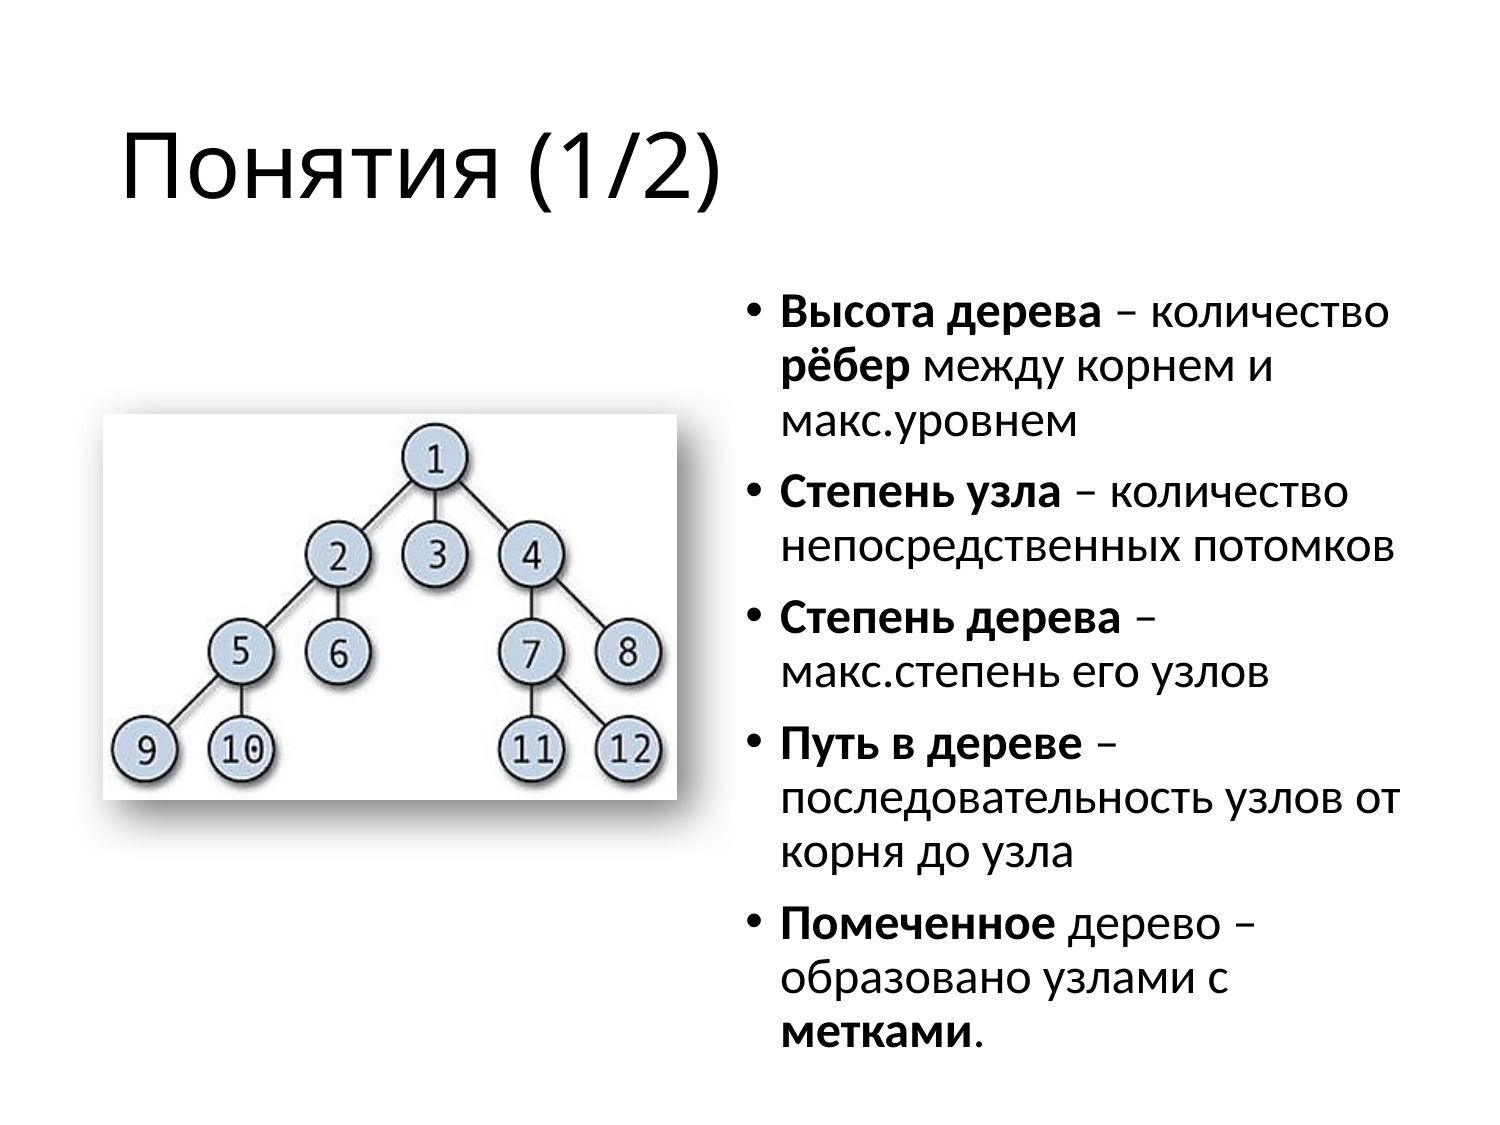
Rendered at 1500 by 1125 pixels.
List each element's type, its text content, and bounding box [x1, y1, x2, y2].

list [103, 414, 677, 800]
title Понятия (1/2) [103, 59, 1397, 278]
list Высота дерева – количество рёбер между корнем и макс.уровнем Степень узла – количество непосредственных потомков Степень дерева – макс.степень его узлов Путь в дереве – последовательность узлов от корня до узла Помеченное дерево – образовано узлами с метками. [730, 277, 1416, 1076]
